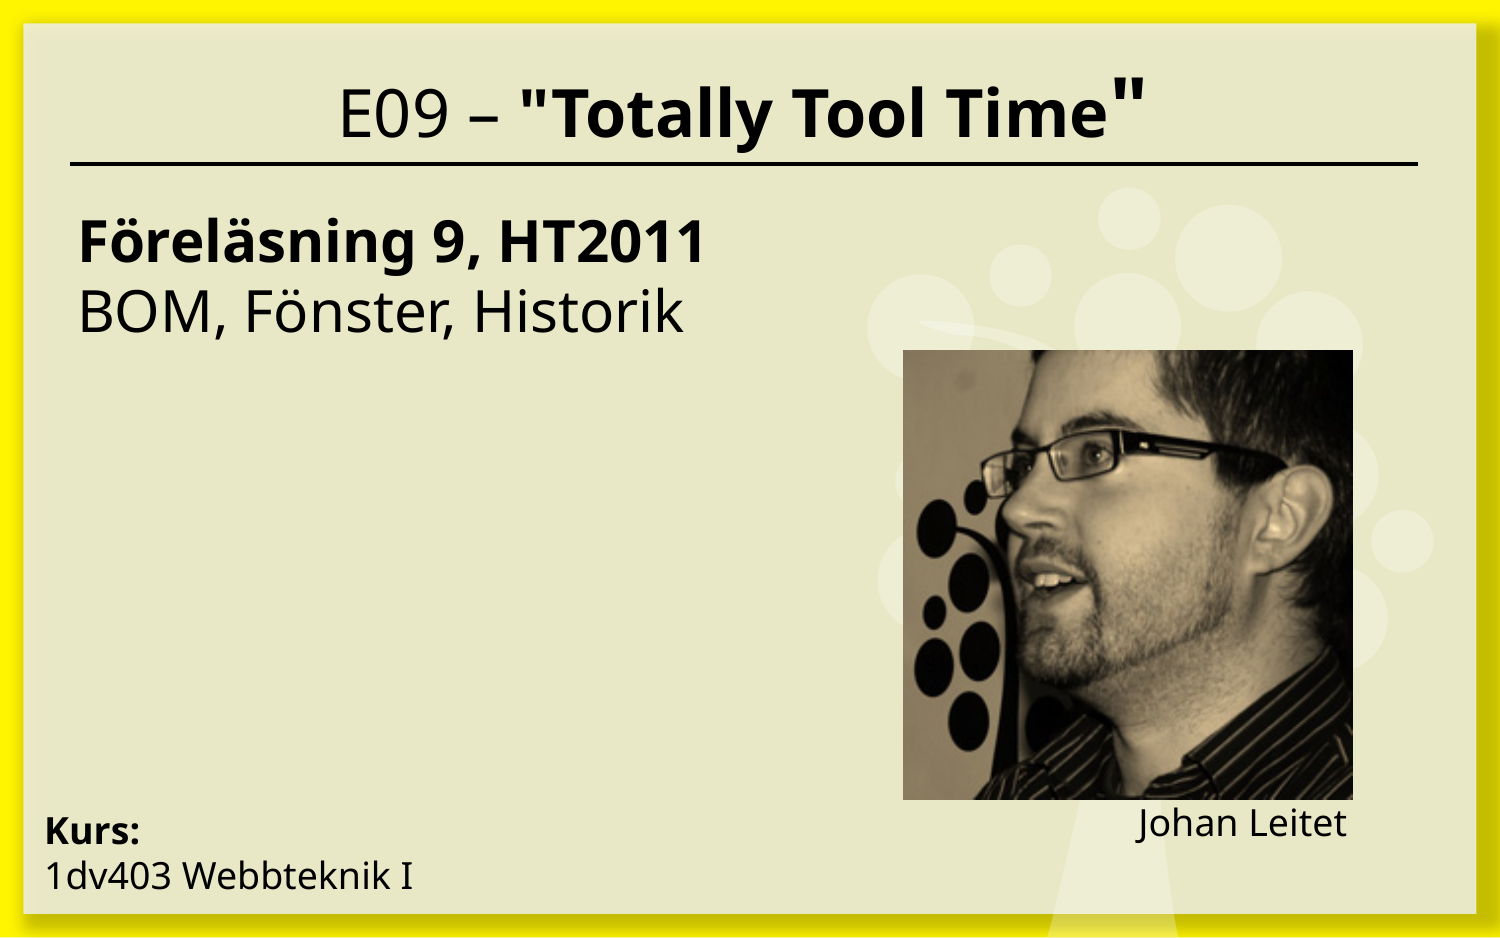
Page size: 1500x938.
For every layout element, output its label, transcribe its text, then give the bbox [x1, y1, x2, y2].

text_box Johan Leitet [1019, 791, 1363, 852]
title E09 – "Totally Tool Time" [105, 46, 1381, 174]
text_box Kurs: 1dv403 Webbteknik I [29, 799, 780, 905]
picture [903, 350, 1353, 800]
text_box Föreläsning 9, HT2011 BOM, Fönster, Historik [62, 197, 725, 352]
